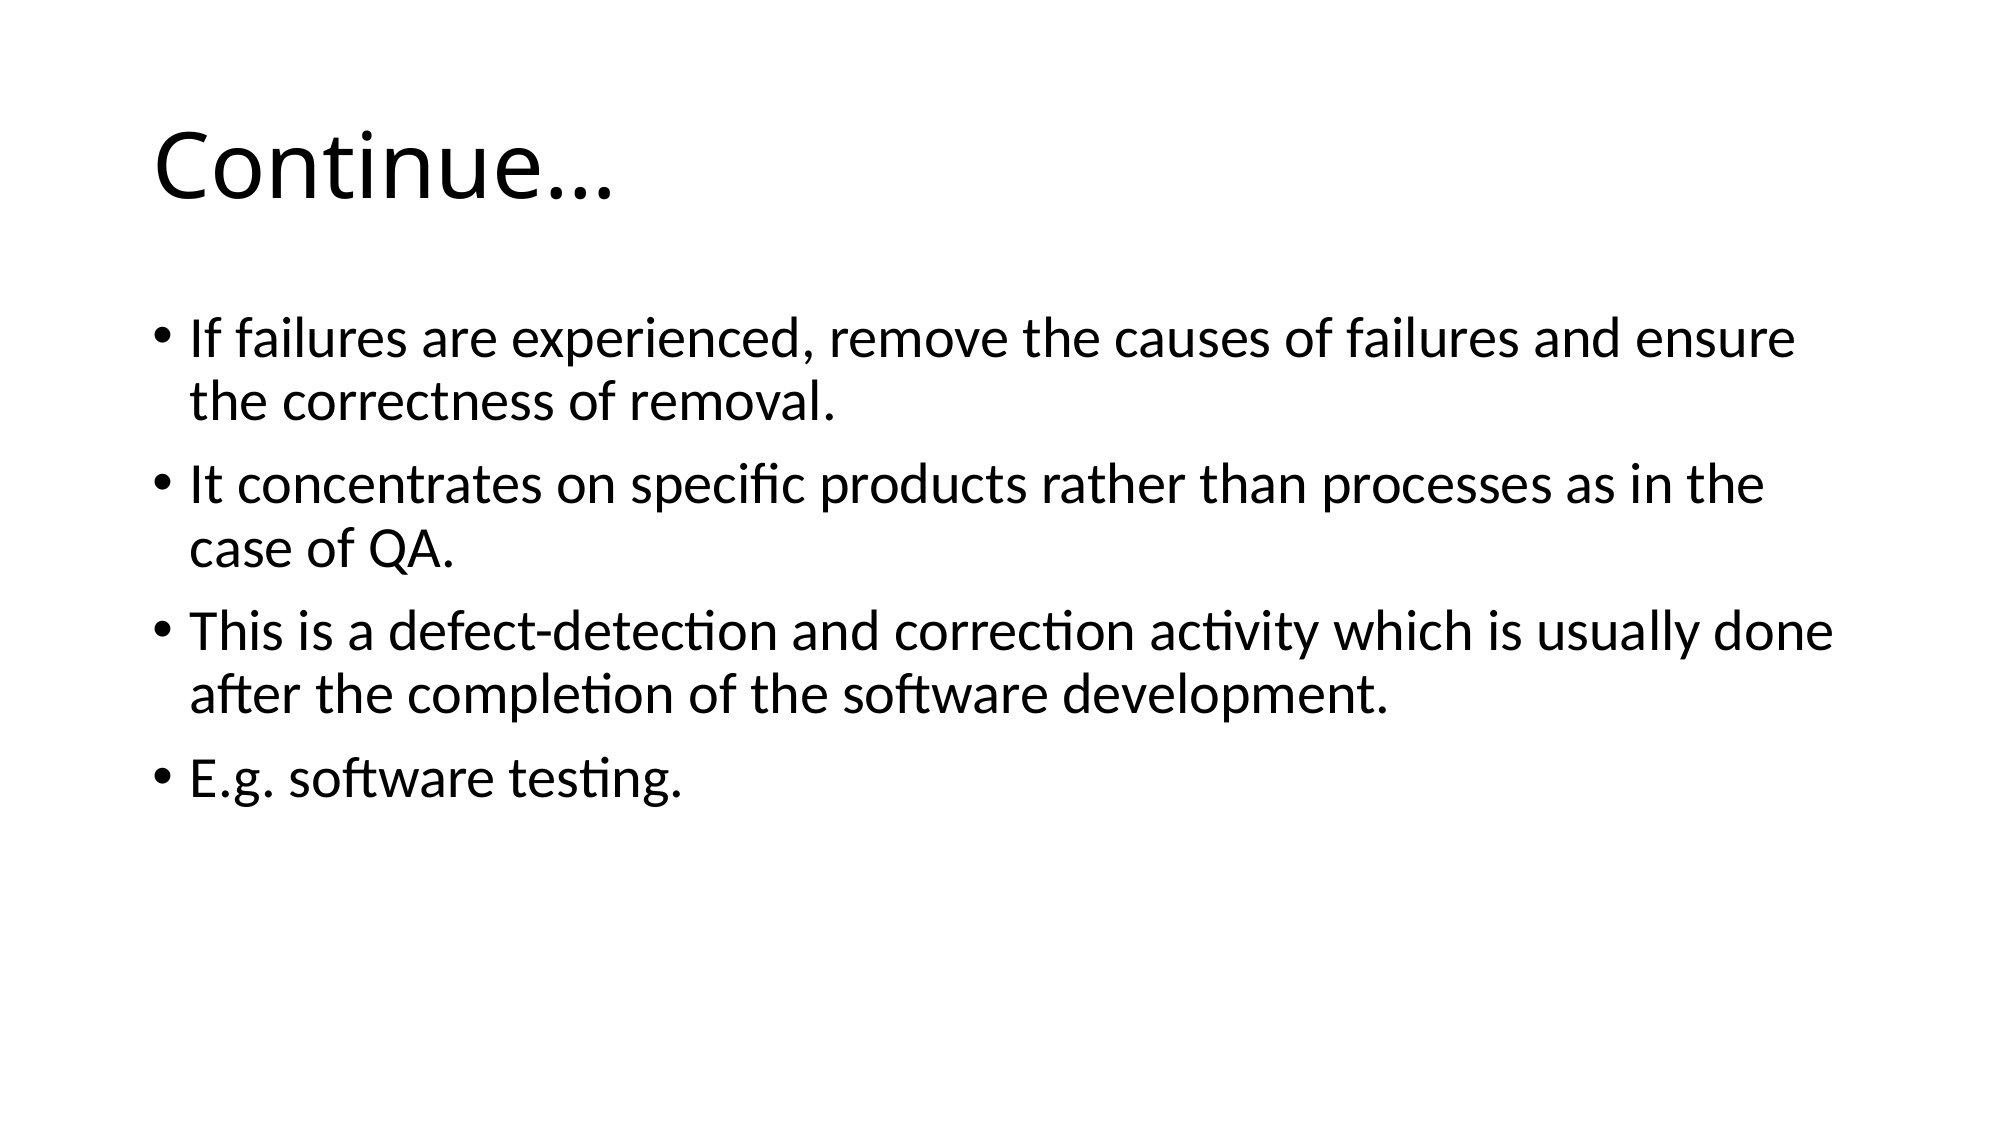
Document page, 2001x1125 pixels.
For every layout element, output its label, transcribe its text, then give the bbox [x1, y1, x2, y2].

list If failures are experienced, remove the causes of failures and ensure the correctness of removal. It concentrates on specific products rather than processes as in the case of QA. This is a defect-detection and correction activity which is usually done after the completion of the software development. E.g. software testing. [137, 299, 1863, 1014]
title Continue… [137, 59, 1863, 278]
